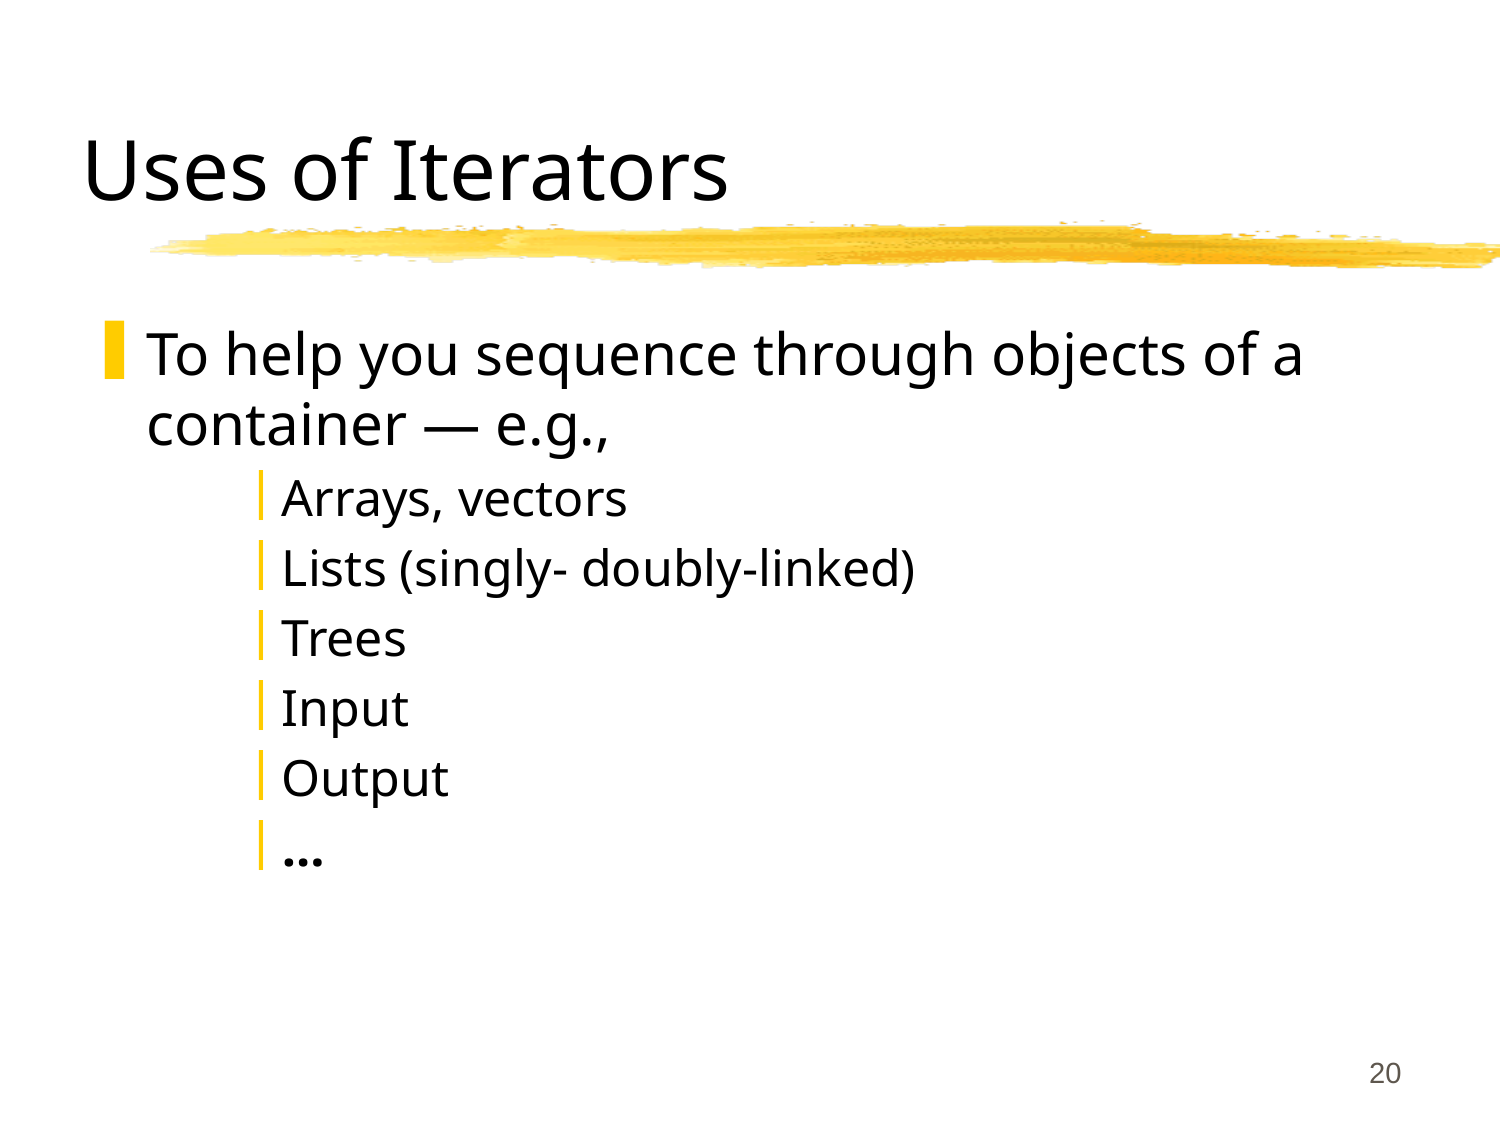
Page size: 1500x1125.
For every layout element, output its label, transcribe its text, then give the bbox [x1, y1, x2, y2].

slide_number 20 [1103, 1021, 1417, 1098]
list To help you sequence through objects of a container — e.g., Arrays, vectors Lists (singly- doubly-linked) Trees Input Output … [75, 309, 1417, 994]
title Uses of Iterators [66, 37, 1342, 225]
picture [150, 215, 1500, 279]
